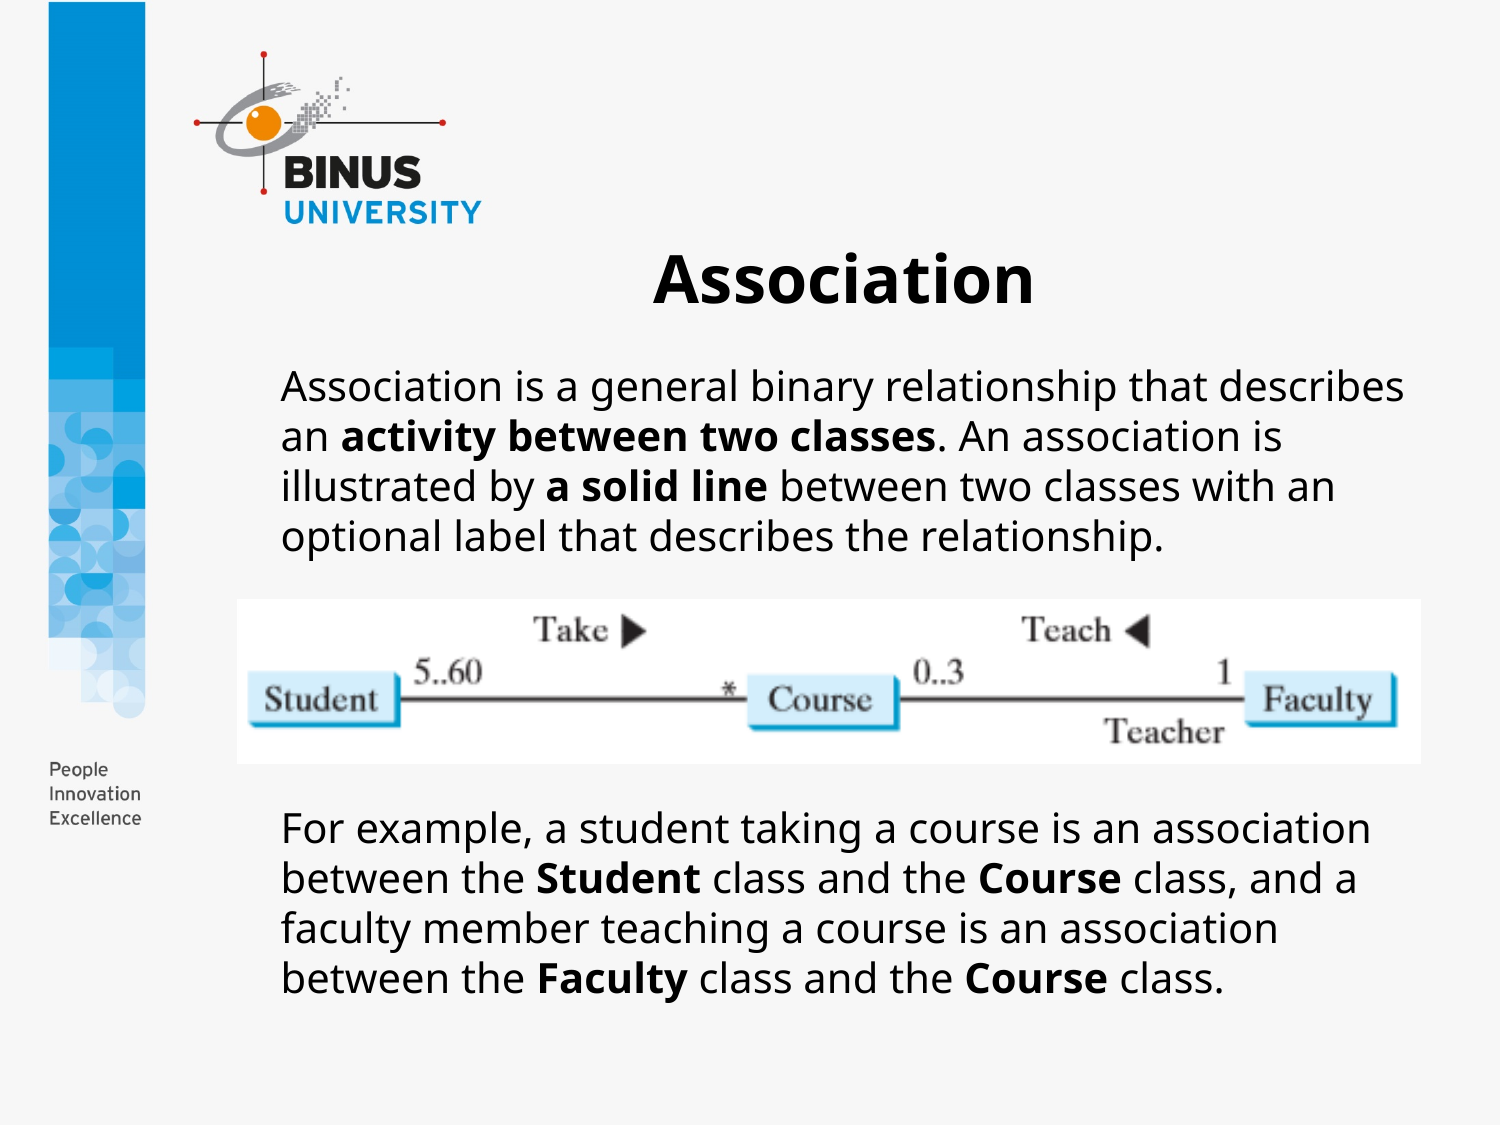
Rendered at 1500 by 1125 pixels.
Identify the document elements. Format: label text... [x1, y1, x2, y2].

title Association [265, 183, 1425, 352]
picture [0, 0, 1500, 845]
list Association is a general binary relationship that describes an activity between two classes. An association is illustrated by a solid line between two classes with an optional label that describes the relationship. For example, a student taking a course is an association between the Student class and the Course class, and a faculty member teaching a course is an association between the Faculty class and the Course class. [265, 766, 1425, 1075]
list Association is a general binary relationship that describes an activity between two classes. An association is illustrated by a solid line between two classes with an optional label that describes the relationship. For example, a student taking a course is an association between the Student class and the Course class, and a faculty member teaching a course is an association between the Faculty class and the Course class. [265, 352, 1425, 605]
